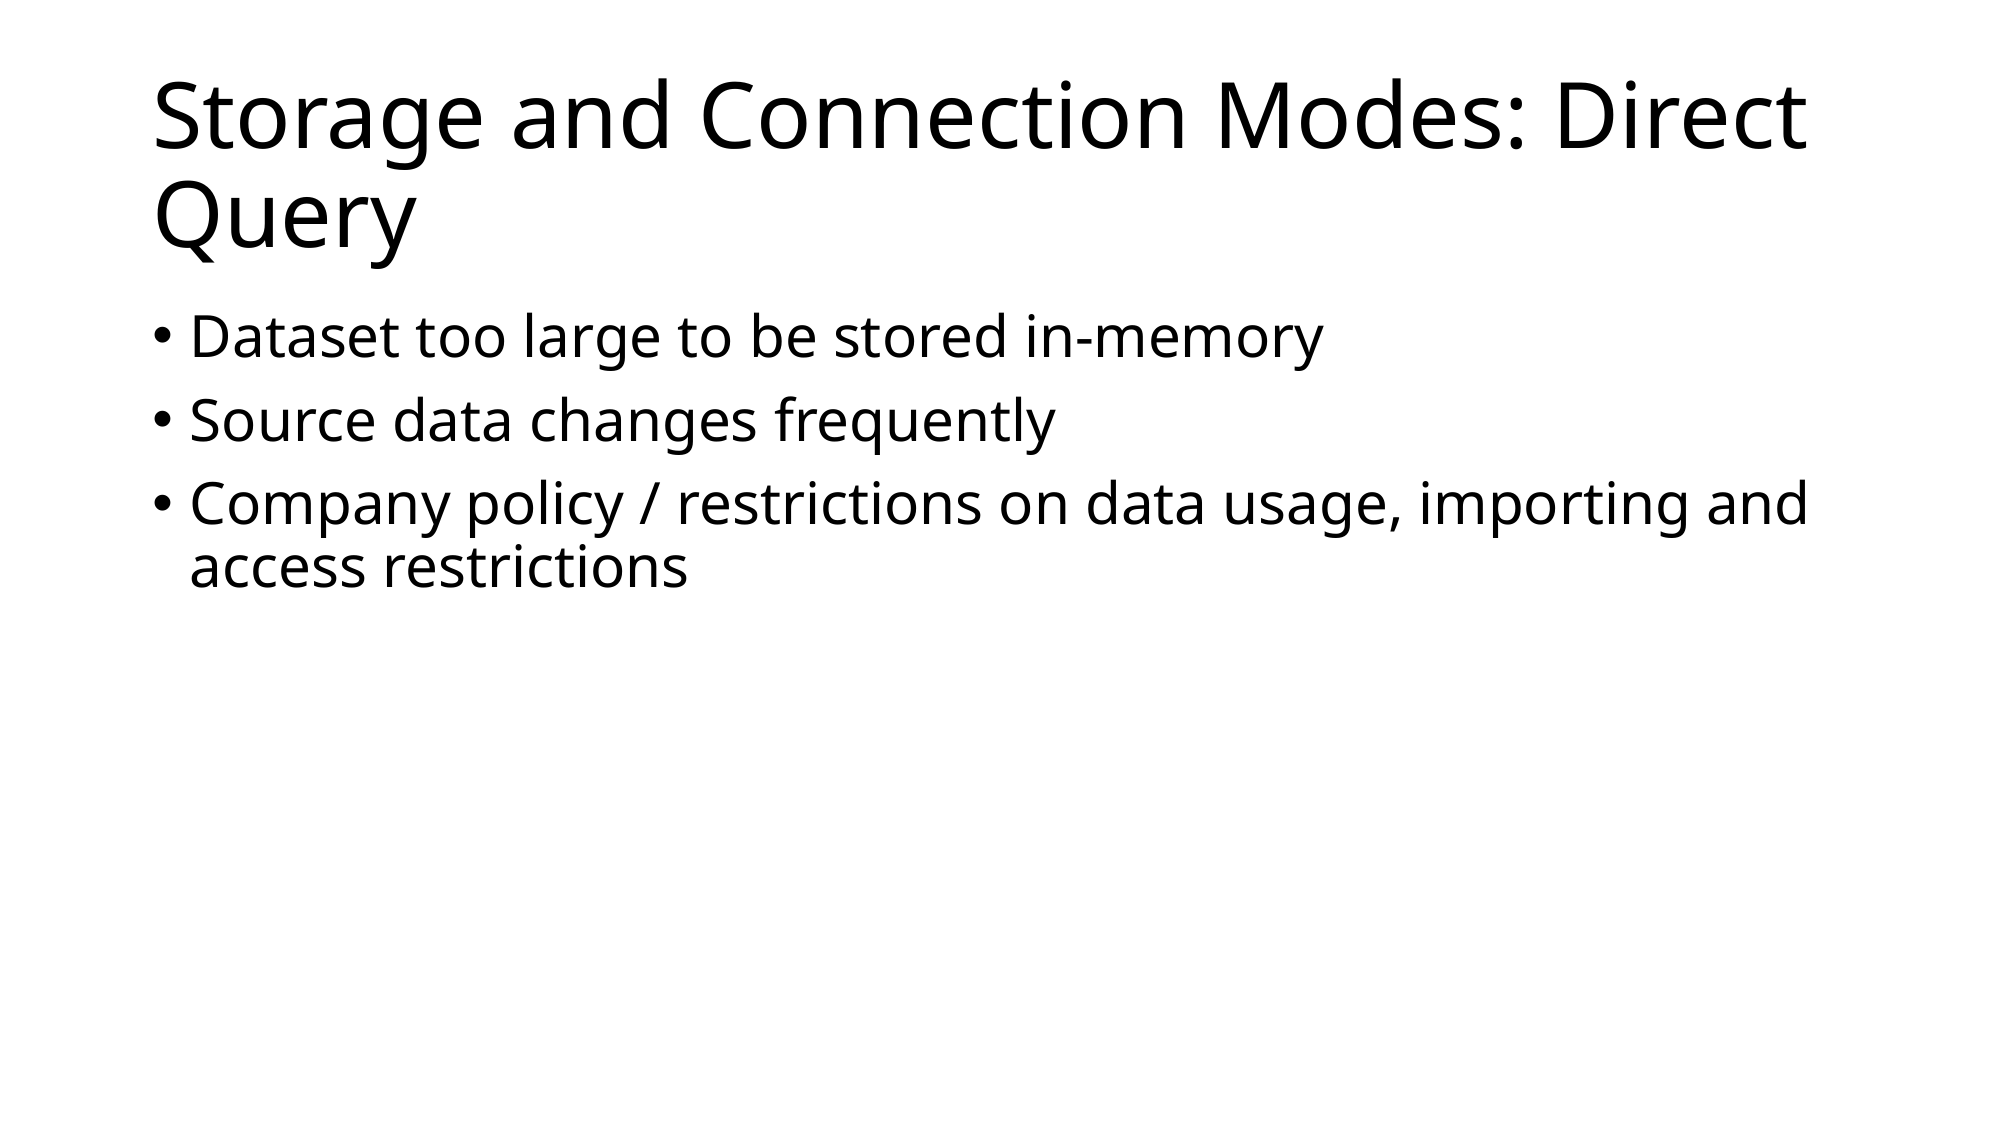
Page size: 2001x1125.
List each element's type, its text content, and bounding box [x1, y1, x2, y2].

list Dataset too large to be stored in-memory Source data changes frequently Company policy / restrictions on data usage, importing and access restrictions [137, 299, 1863, 1014]
title Storage and Connection Modes: Direct Query [137, 59, 1863, 278]
